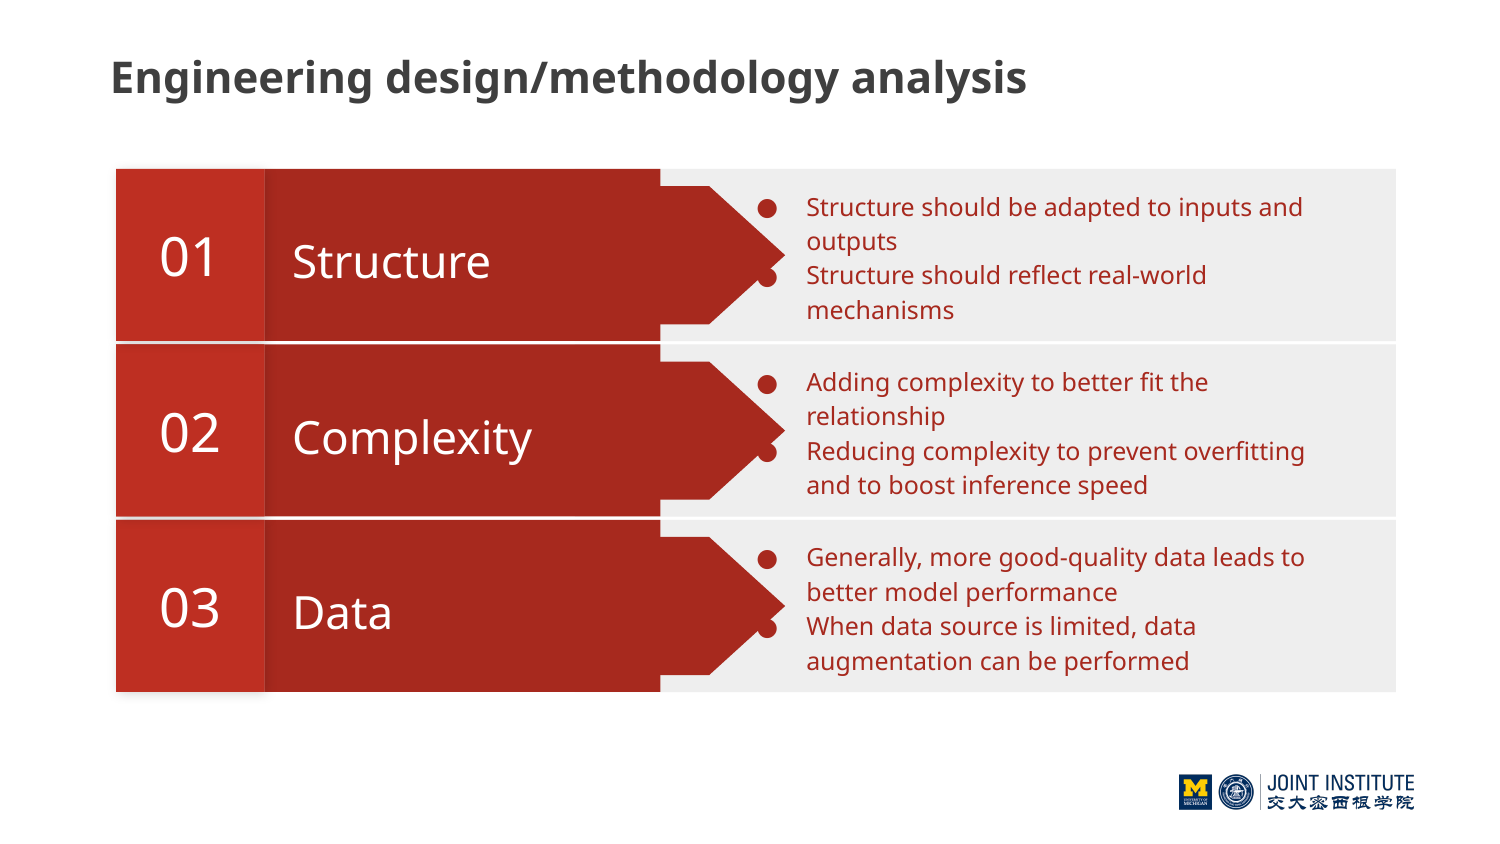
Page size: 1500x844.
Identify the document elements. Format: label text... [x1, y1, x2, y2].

picture [1195, 774, 1414, 810]
list Engineering design/methodology analysis [98, 20, 1414, 132]
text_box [115, 168, 1397, 342]
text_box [115, 350, 1397, 517]
text_box [0, 757, 1195, 832]
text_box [115, 523, 1397, 693]
